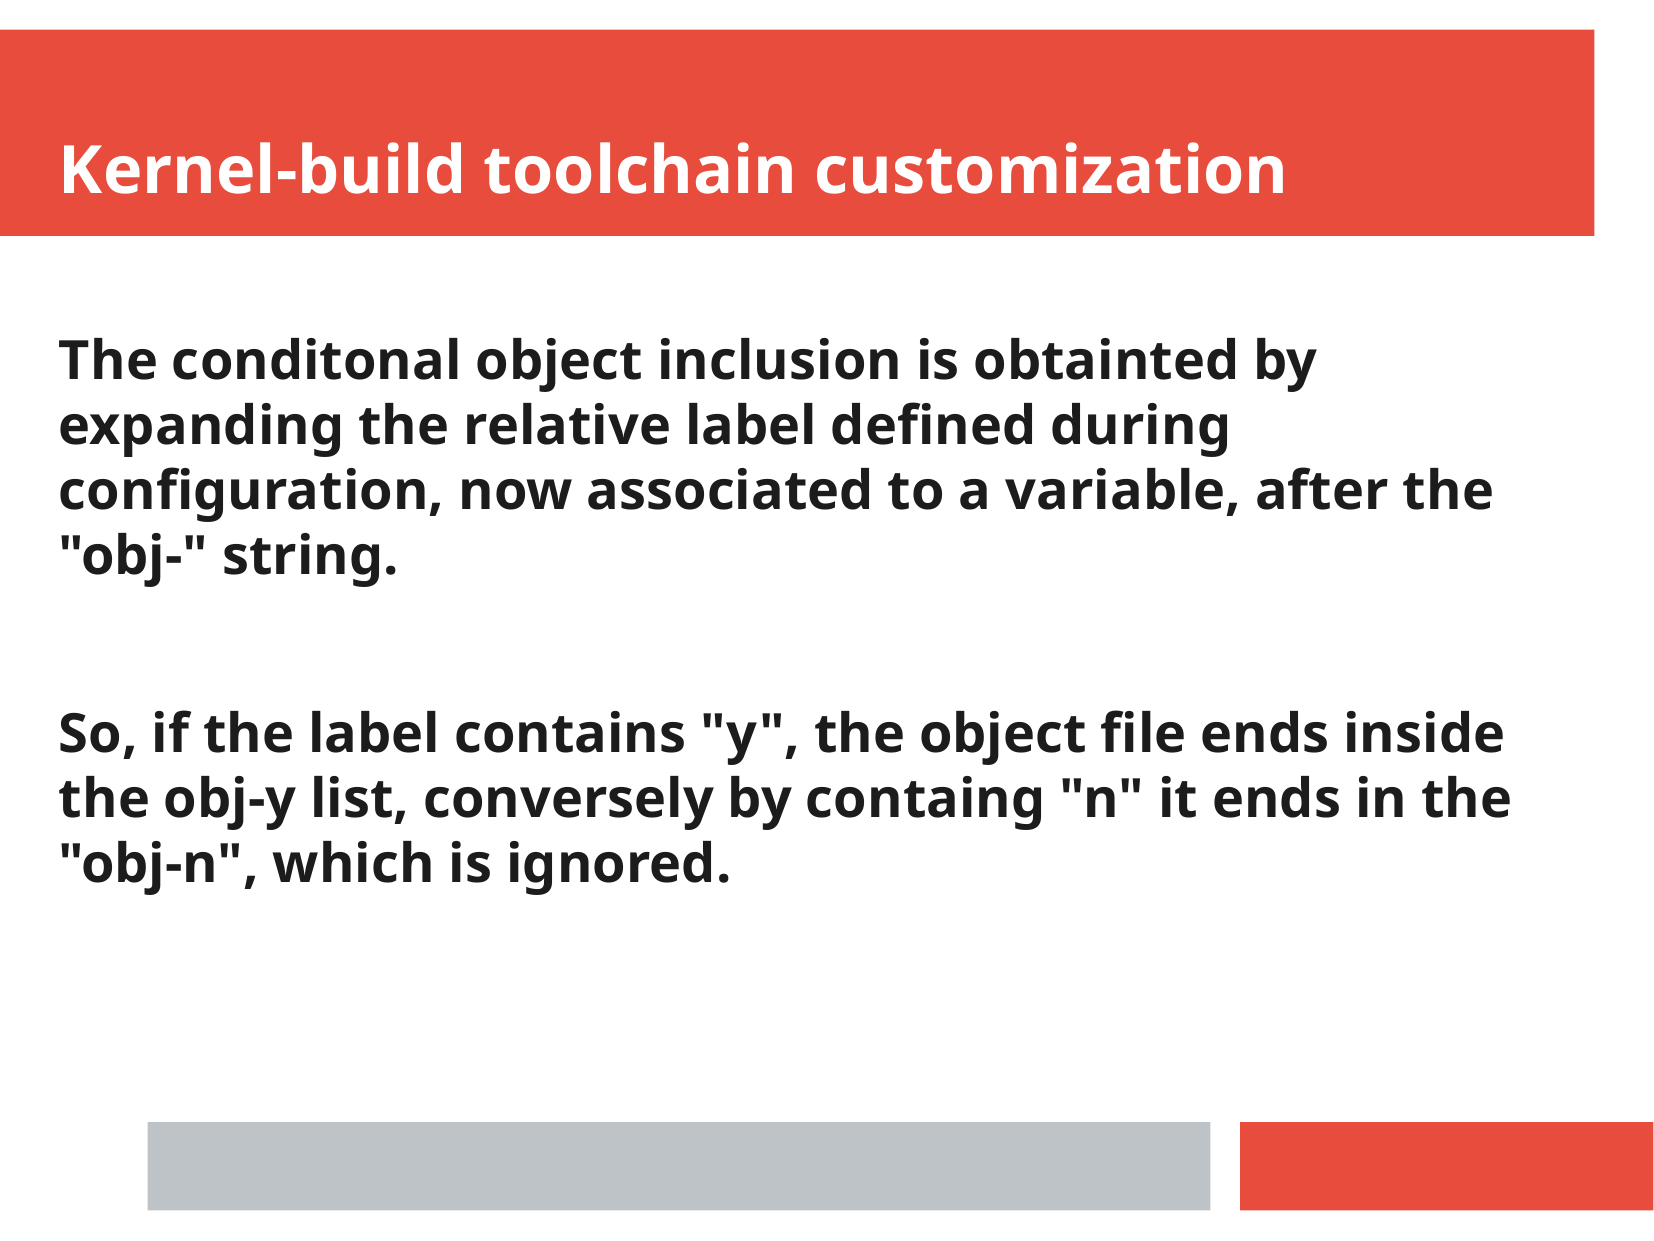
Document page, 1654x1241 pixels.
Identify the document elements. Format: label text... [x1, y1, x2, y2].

text_box Kernel-build toolchain customization [59, 59, 1595, 207]
text_box The conditonal object inclusion is obtainted by expanding the relative label defined during configuration, now associated to a variable, after the "obj-" string. So, if the label contains "y", the object file ends inside the obj-y list, conversely by containg "n" it ends in the "obj-n", which is ignored. [59, 324, 1565, 1093]
